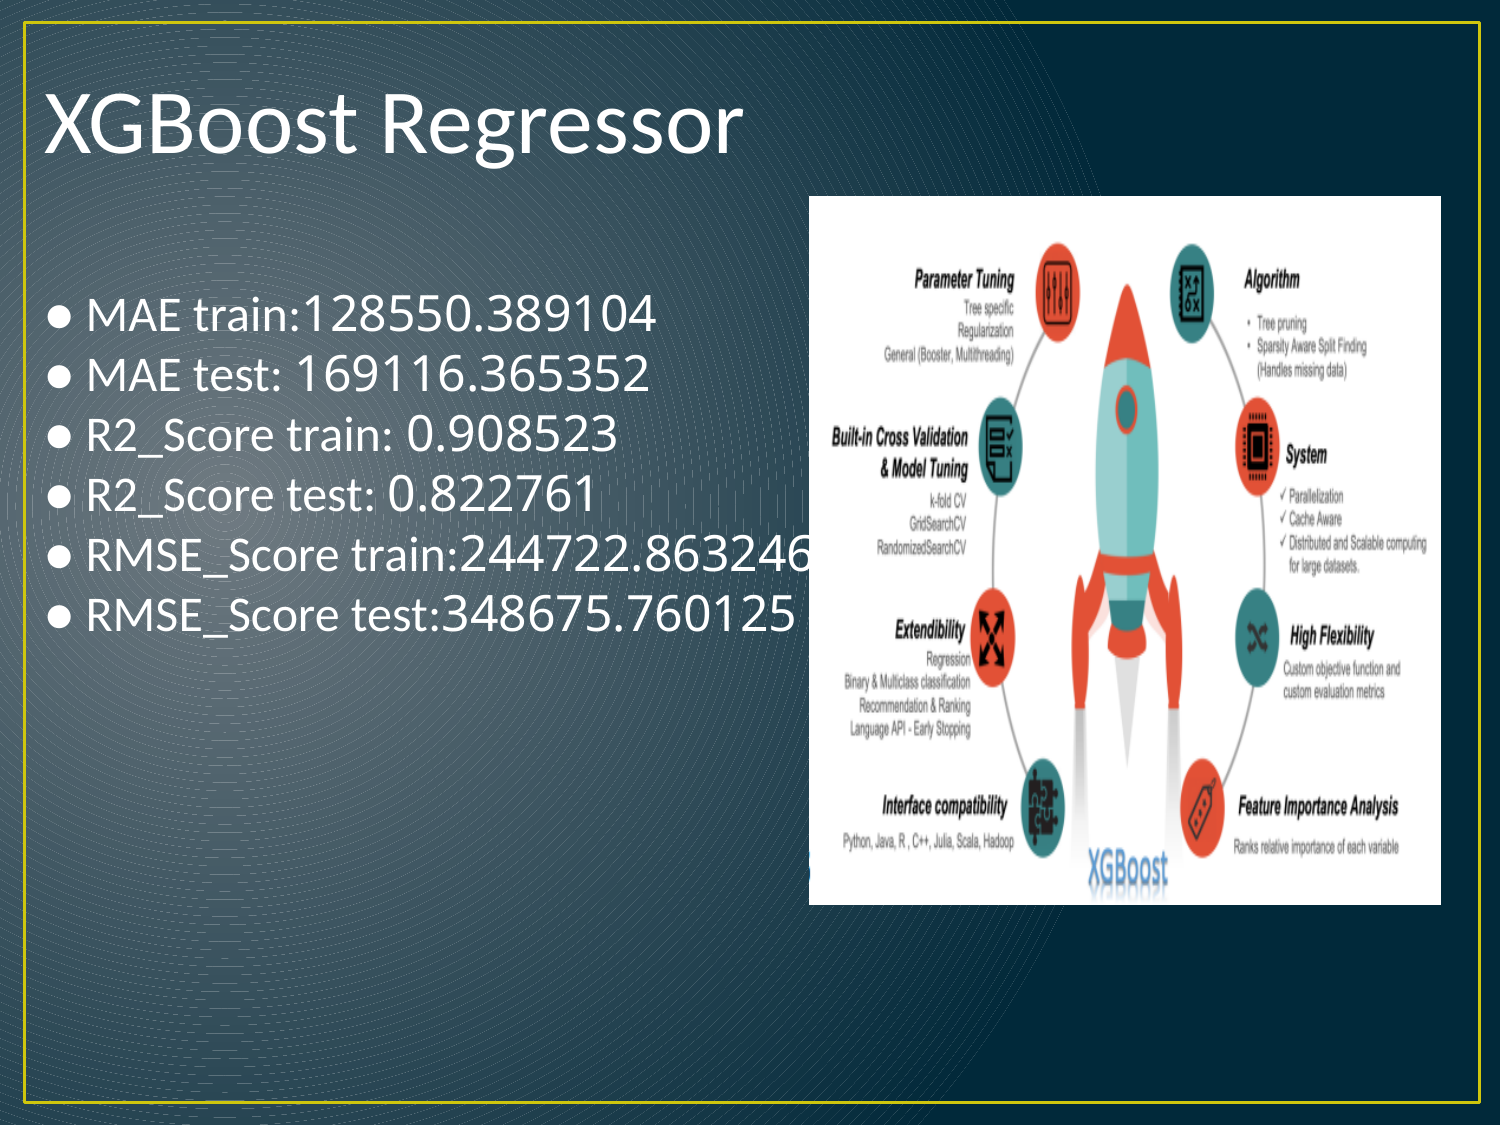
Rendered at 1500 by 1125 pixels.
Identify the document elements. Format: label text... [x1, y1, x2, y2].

text_box XGBoost Regressor ● MAE train:128550.389104 ● MAE test: 169116.365352 ● R2_Score train: 0.908523 ● R2_Score test: 0.822761 ● RMSE_Score train:244722.863246 ● RMSE_Score test:348675.760125 [29, 54, 1093, 650]
picture [1021, 910, 1032, 919]
picture [808, 196, 1440, 906]
